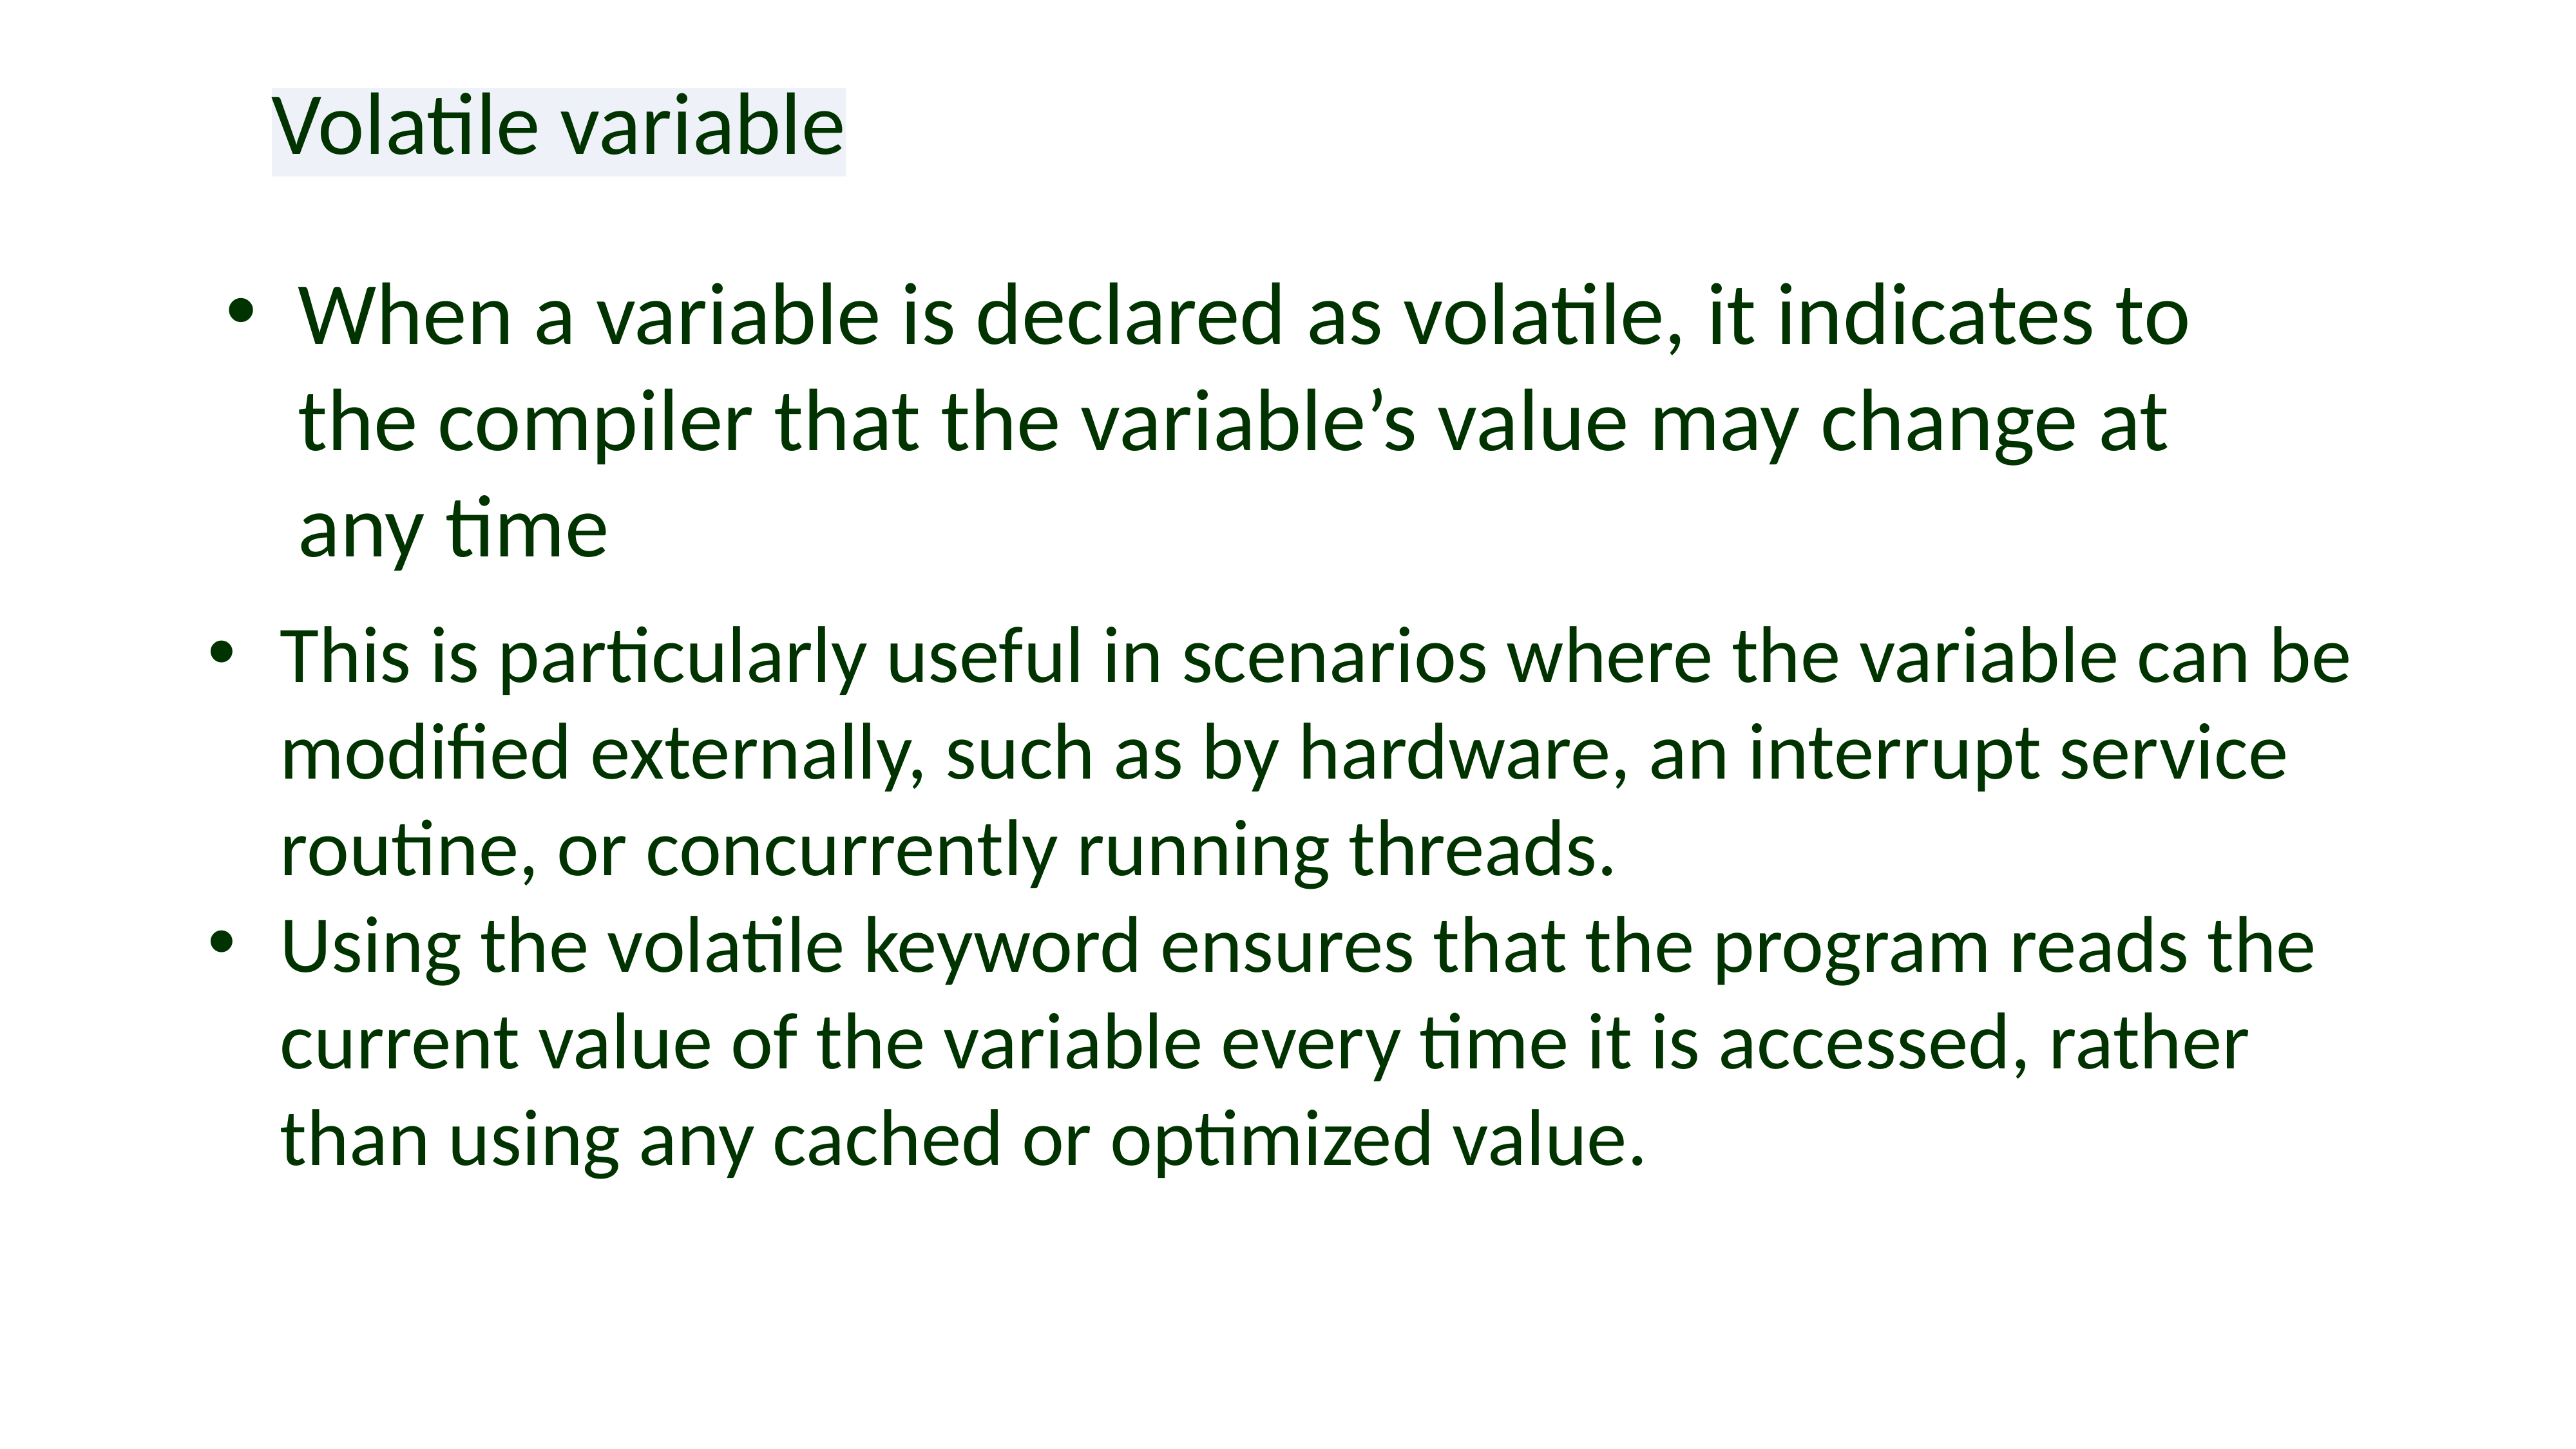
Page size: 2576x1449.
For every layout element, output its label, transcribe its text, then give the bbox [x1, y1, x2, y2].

text_box Volatile variable [262, 61, 1746, 177]
text_box This is particularly useful in scenarios where the variable can be modified externally, such as by hardware, an interrupt service routine, or concurrently running threads. Using the volatile keyword ensures that the program reads the current value of the variable every time it is accessed, rather than using any cached or optimized value. [198, 597, 2396, 1187]
text_box When a variable is declared as volatile, it indicates to the compiler that the variable’s value may change at any time [216, 251, 2254, 580]
